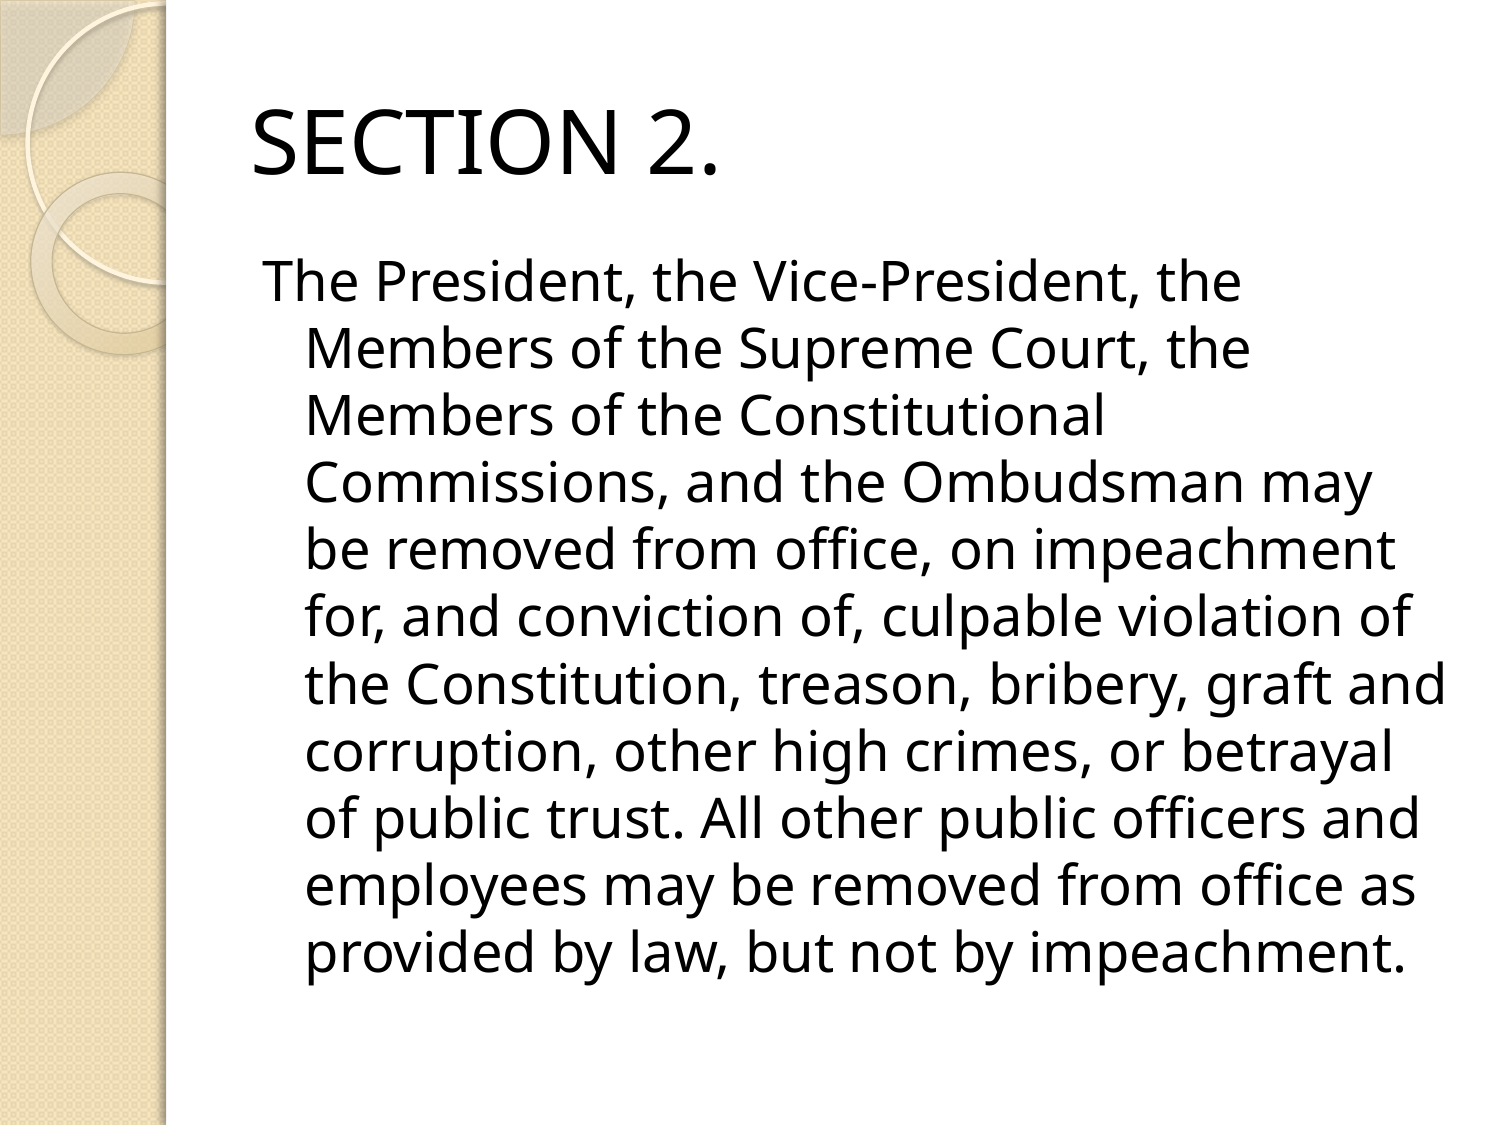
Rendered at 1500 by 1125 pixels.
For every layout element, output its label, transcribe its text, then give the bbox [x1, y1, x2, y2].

list The President, the Vice-President, the Members of the Supreme Court, the Members of the Constitutional Commissions, and the Ombudsman may be removed from office, on impeachment for, and conviction of, culpable violation of the Constitution, treason, bribery, graft and corruption, other high crimes, or betrayal of public trust. All other public officers and employees may be removed from office as provided by law, but not by impeachment. [235, 237, 1466, 1025]
title SECTION 2. [235, 45, 1466, 233]
